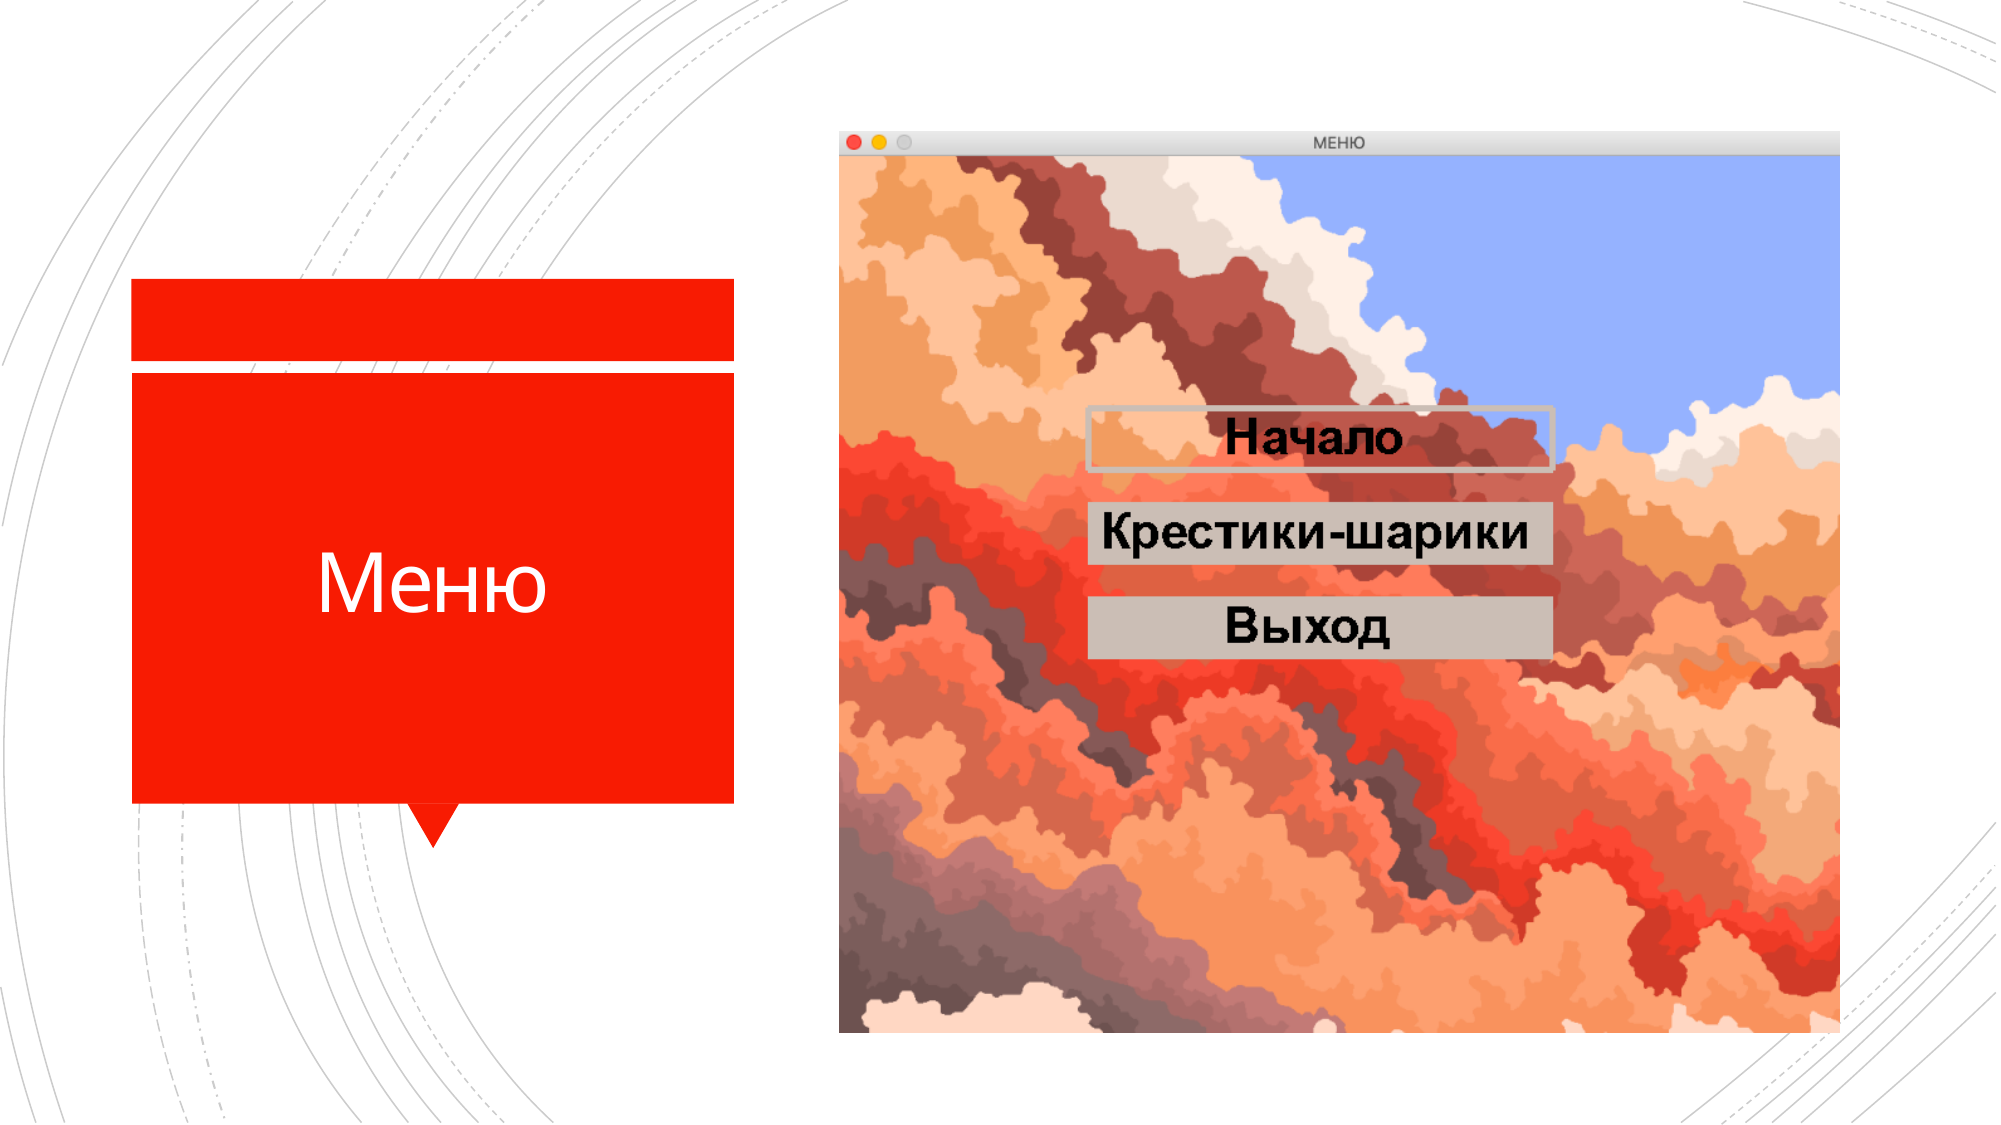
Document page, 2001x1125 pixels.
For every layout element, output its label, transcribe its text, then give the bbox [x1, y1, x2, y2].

title Меню [145, 385, 720, 789]
picture [839, 131, 1841, 1033]
